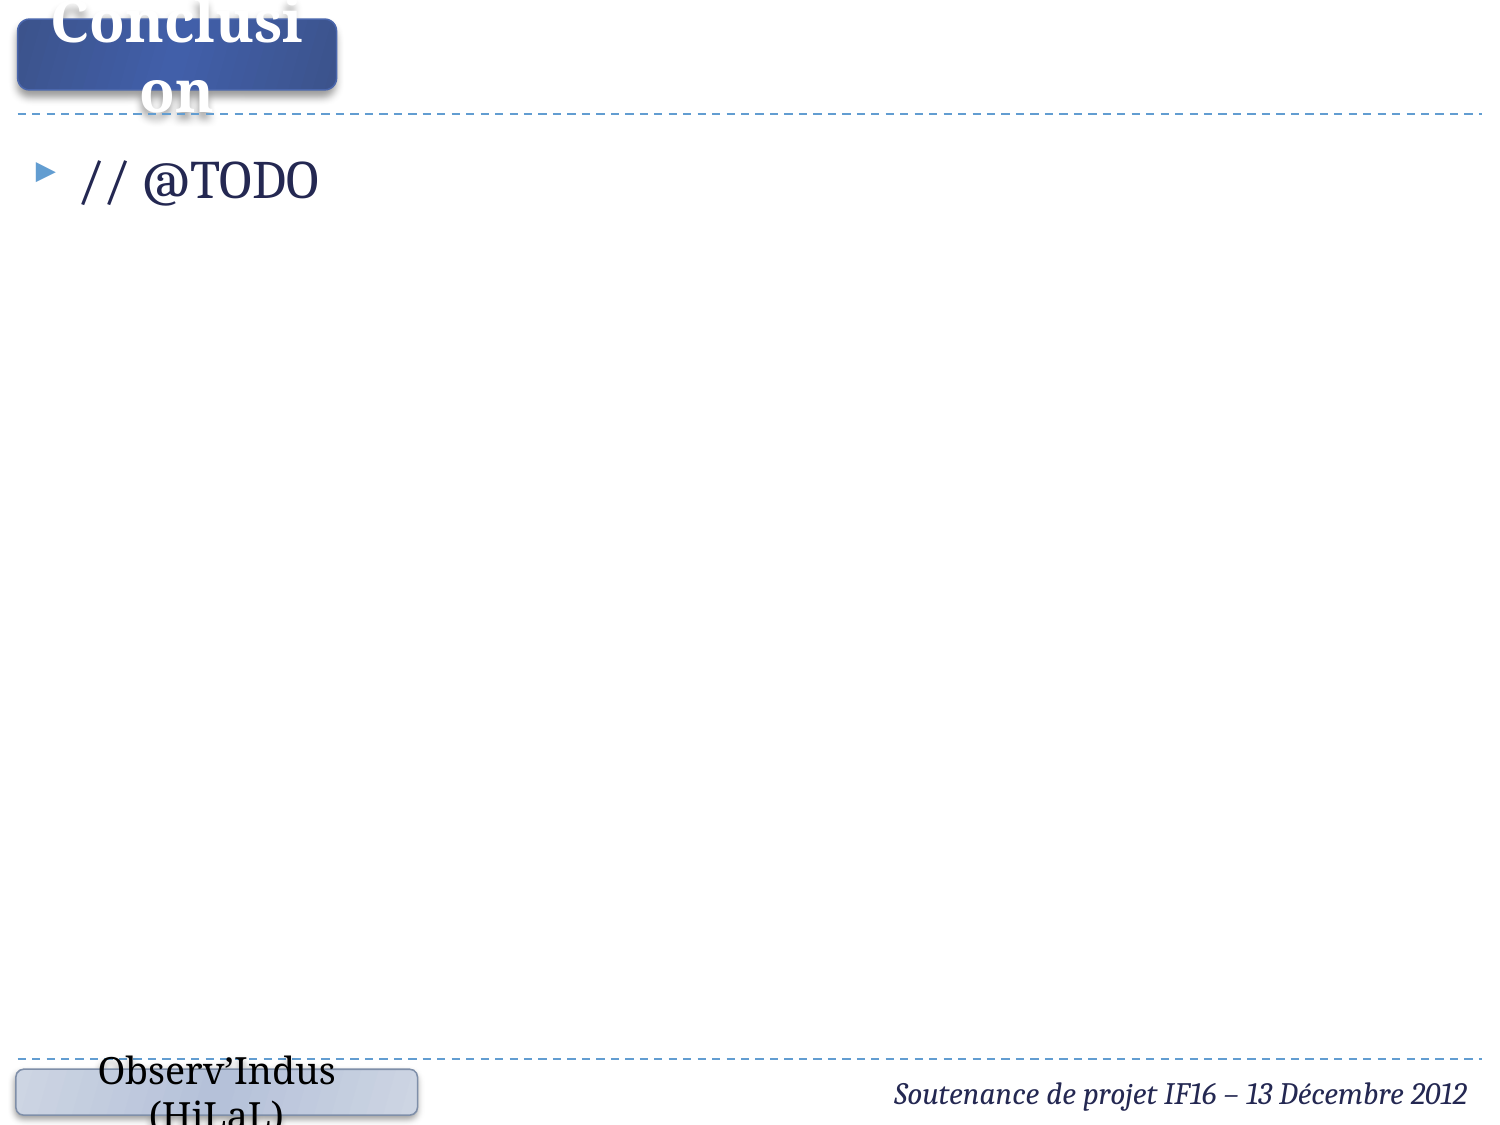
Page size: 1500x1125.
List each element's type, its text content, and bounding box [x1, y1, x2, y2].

text_box Conclusion [16, 18, 338, 91]
list // @TODO [17, 137, 1483, 1047]
text_box Observ’Indus (HiLaL) [15, 1069, 419, 1116]
text_box Soutenance de projet IF16 – 13 Décembre 2012 [419, 1065, 1483, 1119]
